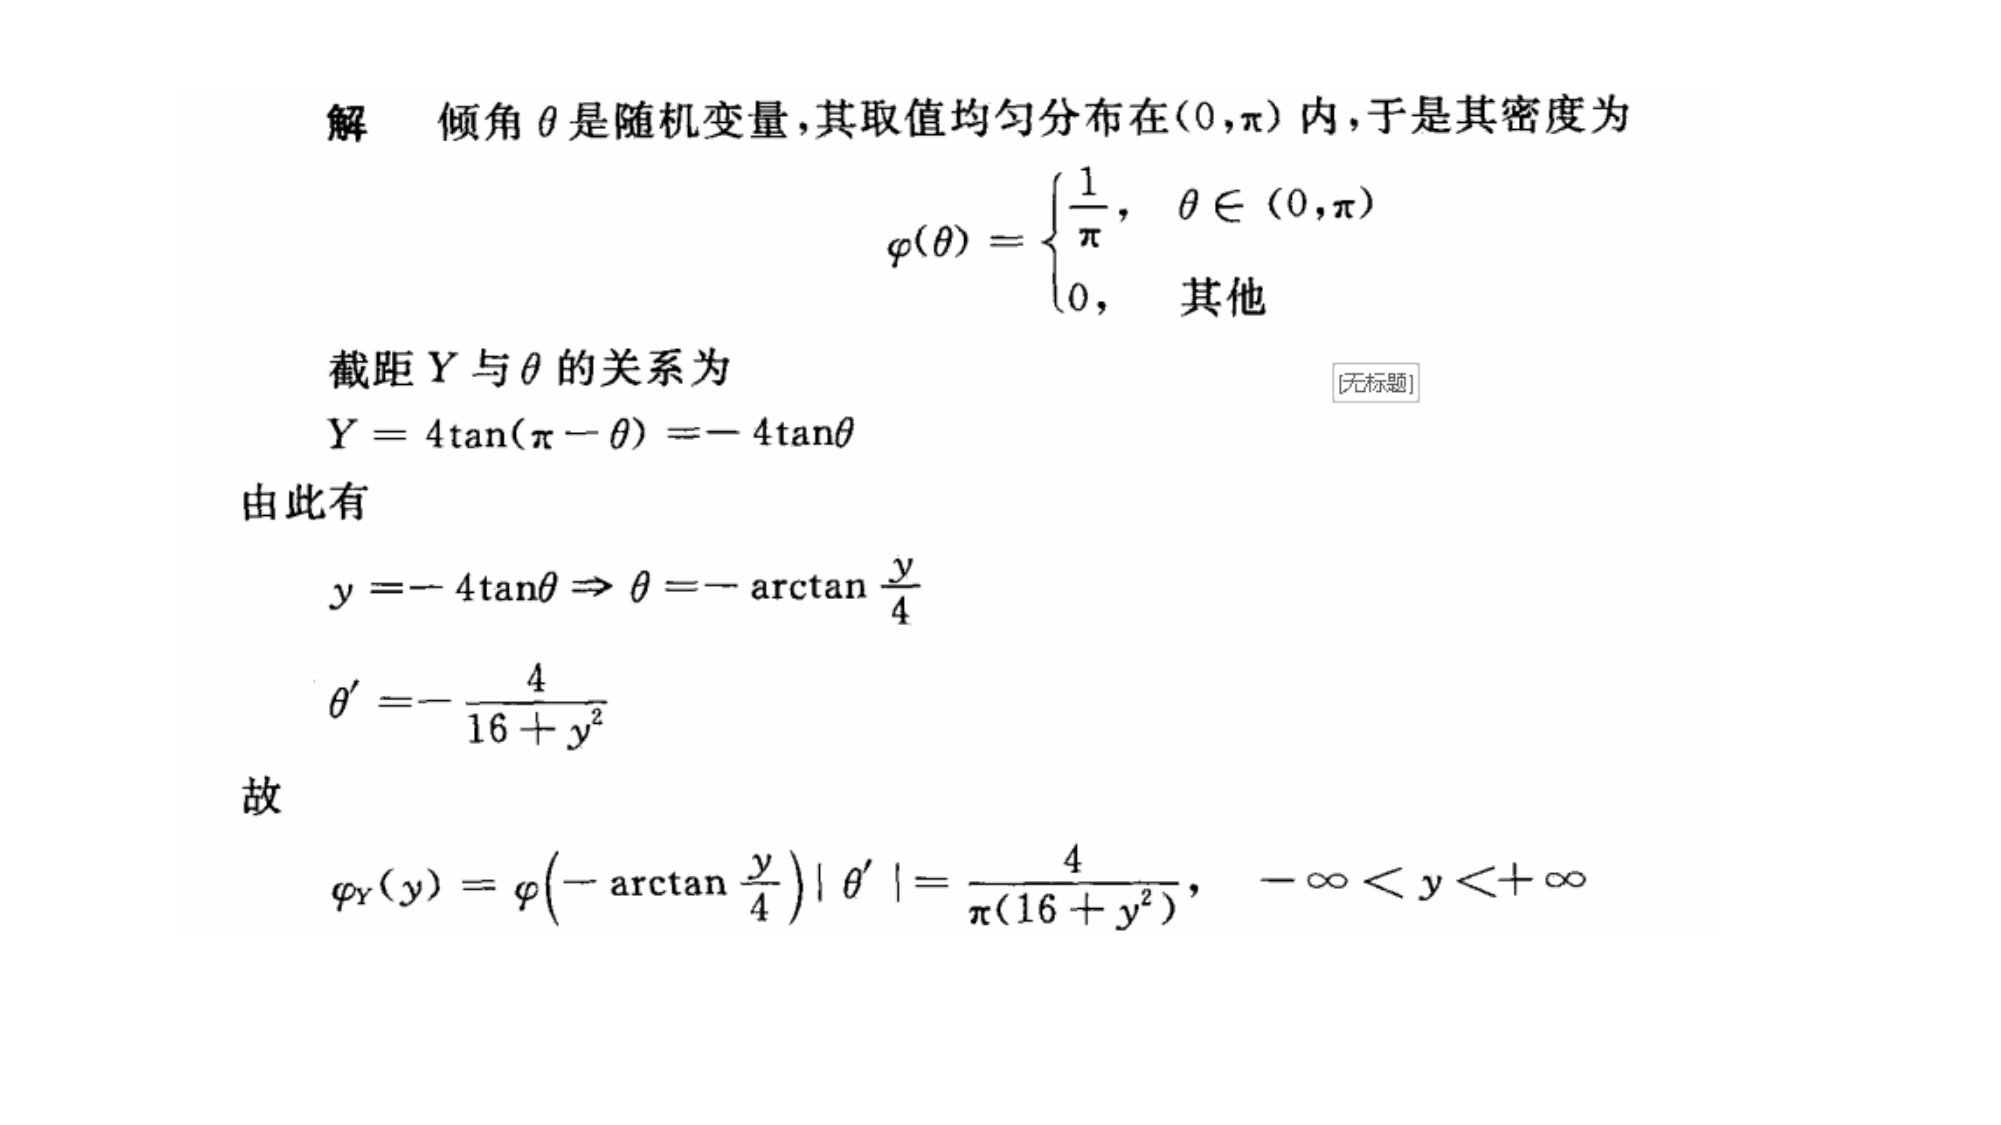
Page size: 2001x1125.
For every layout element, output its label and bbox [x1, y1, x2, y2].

picture [176, 87, 1719, 936]
